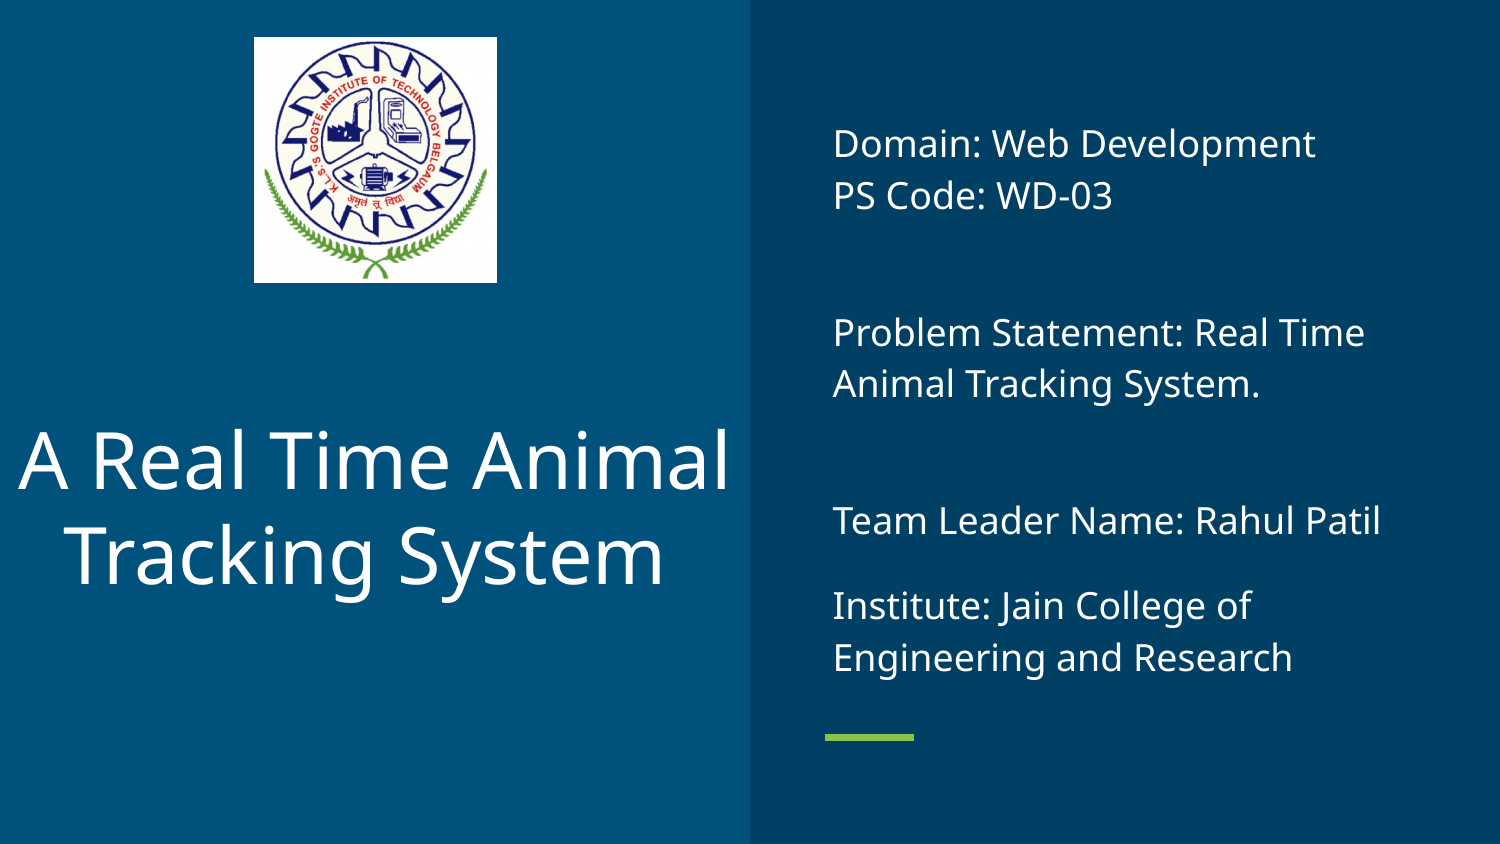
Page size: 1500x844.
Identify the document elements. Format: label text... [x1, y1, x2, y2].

list Domain: Web Development PS Code: WD-03 Problem Statement: Real Time Animal Tracking System. Team Leader Name: Rahul Patil Institute: Jain College of Engineering and Research [817, 118, 1448, 725]
picture [255, 38, 496, 282]
title A Real Time Animal Tracking System [0, 255, 766, 757]
